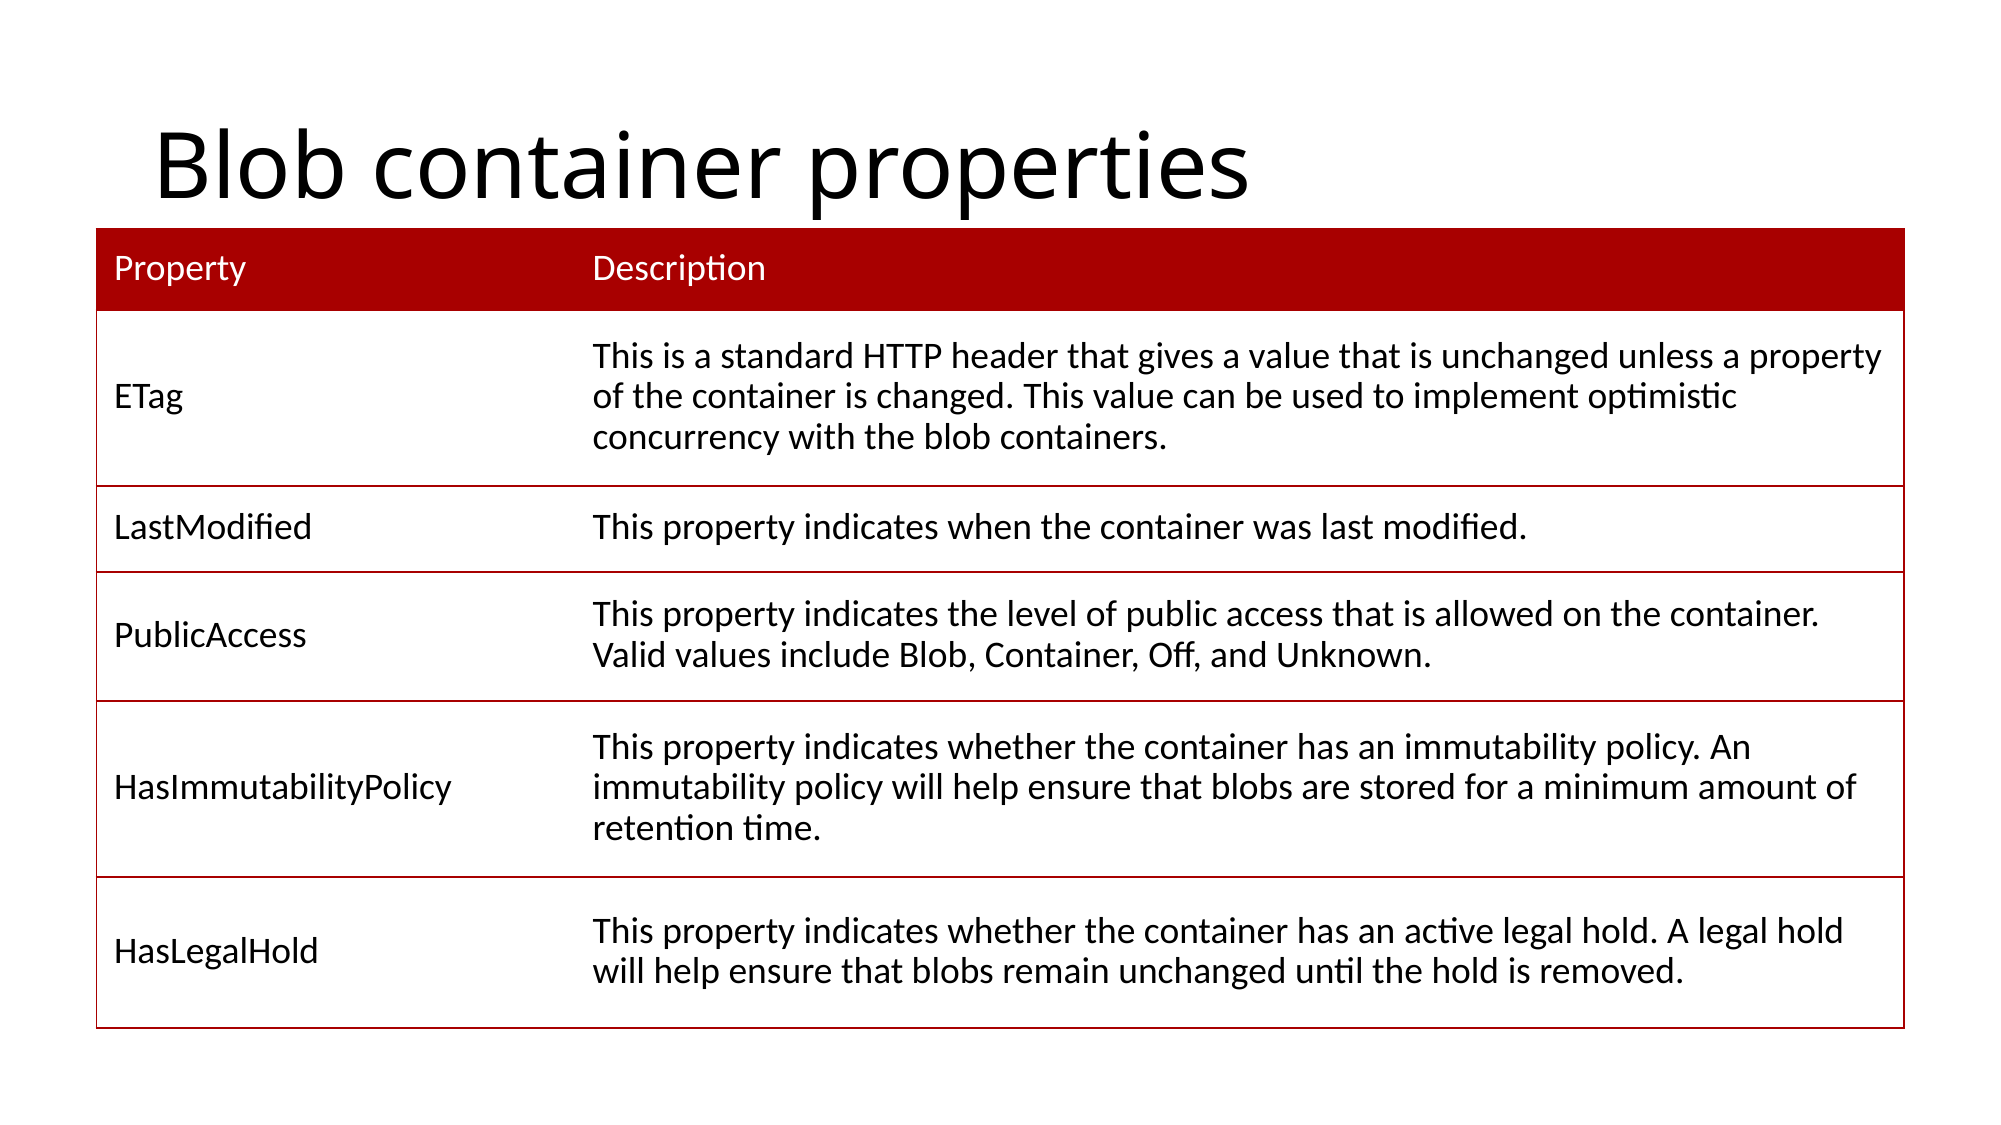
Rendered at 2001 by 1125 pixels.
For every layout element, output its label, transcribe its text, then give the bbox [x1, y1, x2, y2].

table_cell This is a standard HTTP header that gives a value that is unchanged unless a property of the container is changed. This value can be used to implement optimistic concurrency with the blob containers. [575, 311, 1903, 485]
table_cell This property indicates whether the container has an active legal hold. A legal hold will help ensure that blobs remain unchanged until the hold is removed. [575, 878, 1903, 1027]
title Blob container properties [137, 59, 1863, 228]
table_header Property [97, 230, 575, 309]
table_cell PublicAccess [97, 573, 575, 700]
table_cell ETag [97, 311, 575, 485]
table_cell This property indicates whether the container has an immutability policy. An immutability policy will help ensure that blobs are stored for a minimum amount of retention time. [575, 702, 1903, 876]
table_cell LastModified [97, 487, 575, 571]
table_header Description [575, 230, 1903, 309]
table_cell HasLegalHold [97, 878, 575, 1027]
table_cell HasImmutabilityPolicy [97, 702, 575, 876]
table_cell This property indicates when the container was last modified. [575, 487, 1903, 571]
table_cell This property indicates the level of public access that is allowed on the container. Valid values include Blob, Container, Off, and Unknown. [575, 573, 1903, 700]
